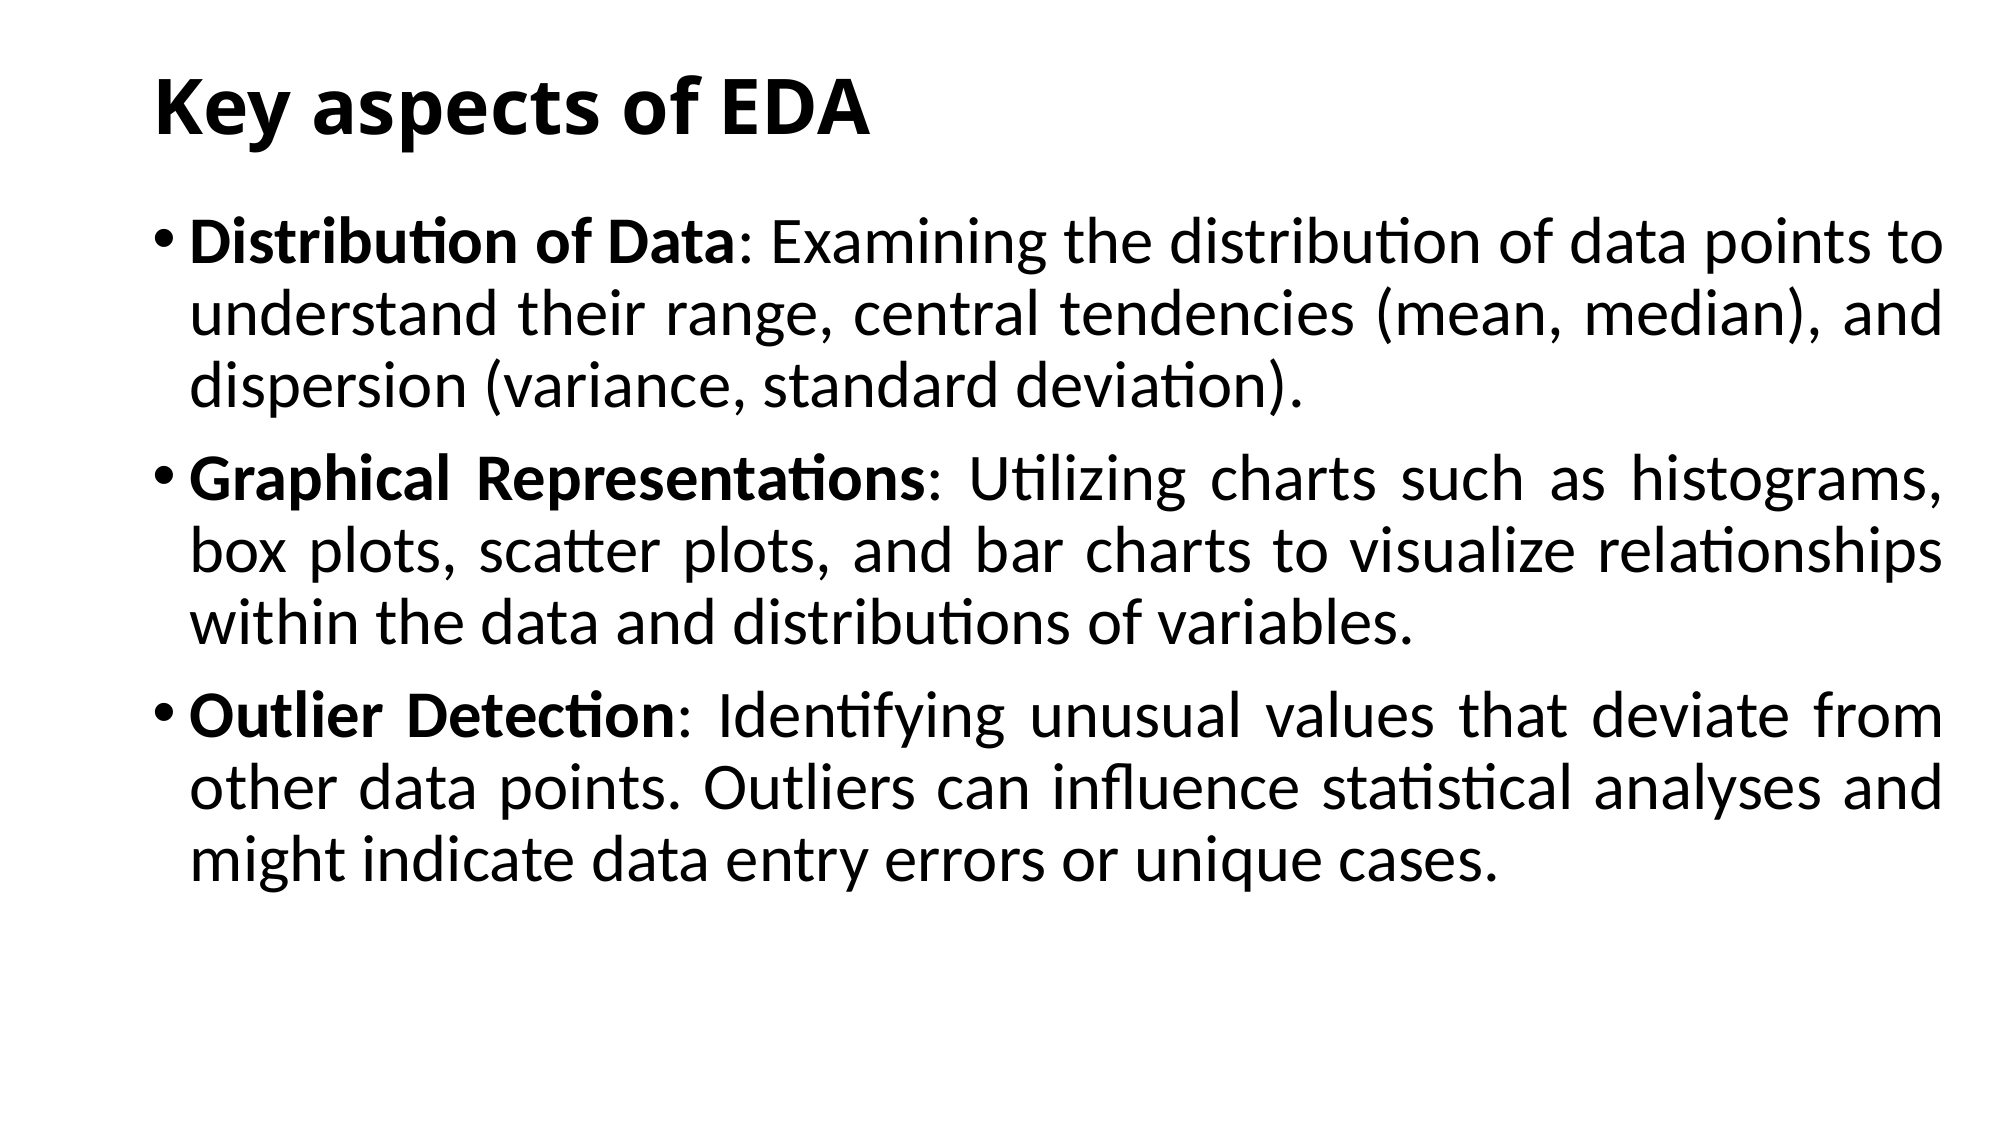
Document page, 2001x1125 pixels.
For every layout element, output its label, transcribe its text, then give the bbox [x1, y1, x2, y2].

list Distribution of Data: Examining the distribution of data points to understand their range, central tendencies (mean, median), and dispersion (variance, standard deviation). Graphical Representations: Utilizing charts such as histograms, box plots, scatter plots, and bar charts to visualize relationships within the data and distributions of variables. Outlier Detection: Identifying unusual values that deviate from other data points. Outliers can influence statistical analyses and might indicate data entry errors or unique cases. [137, 198, 1961, 1088]
title Key aspects of EDA [137, 59, 1863, 159]
